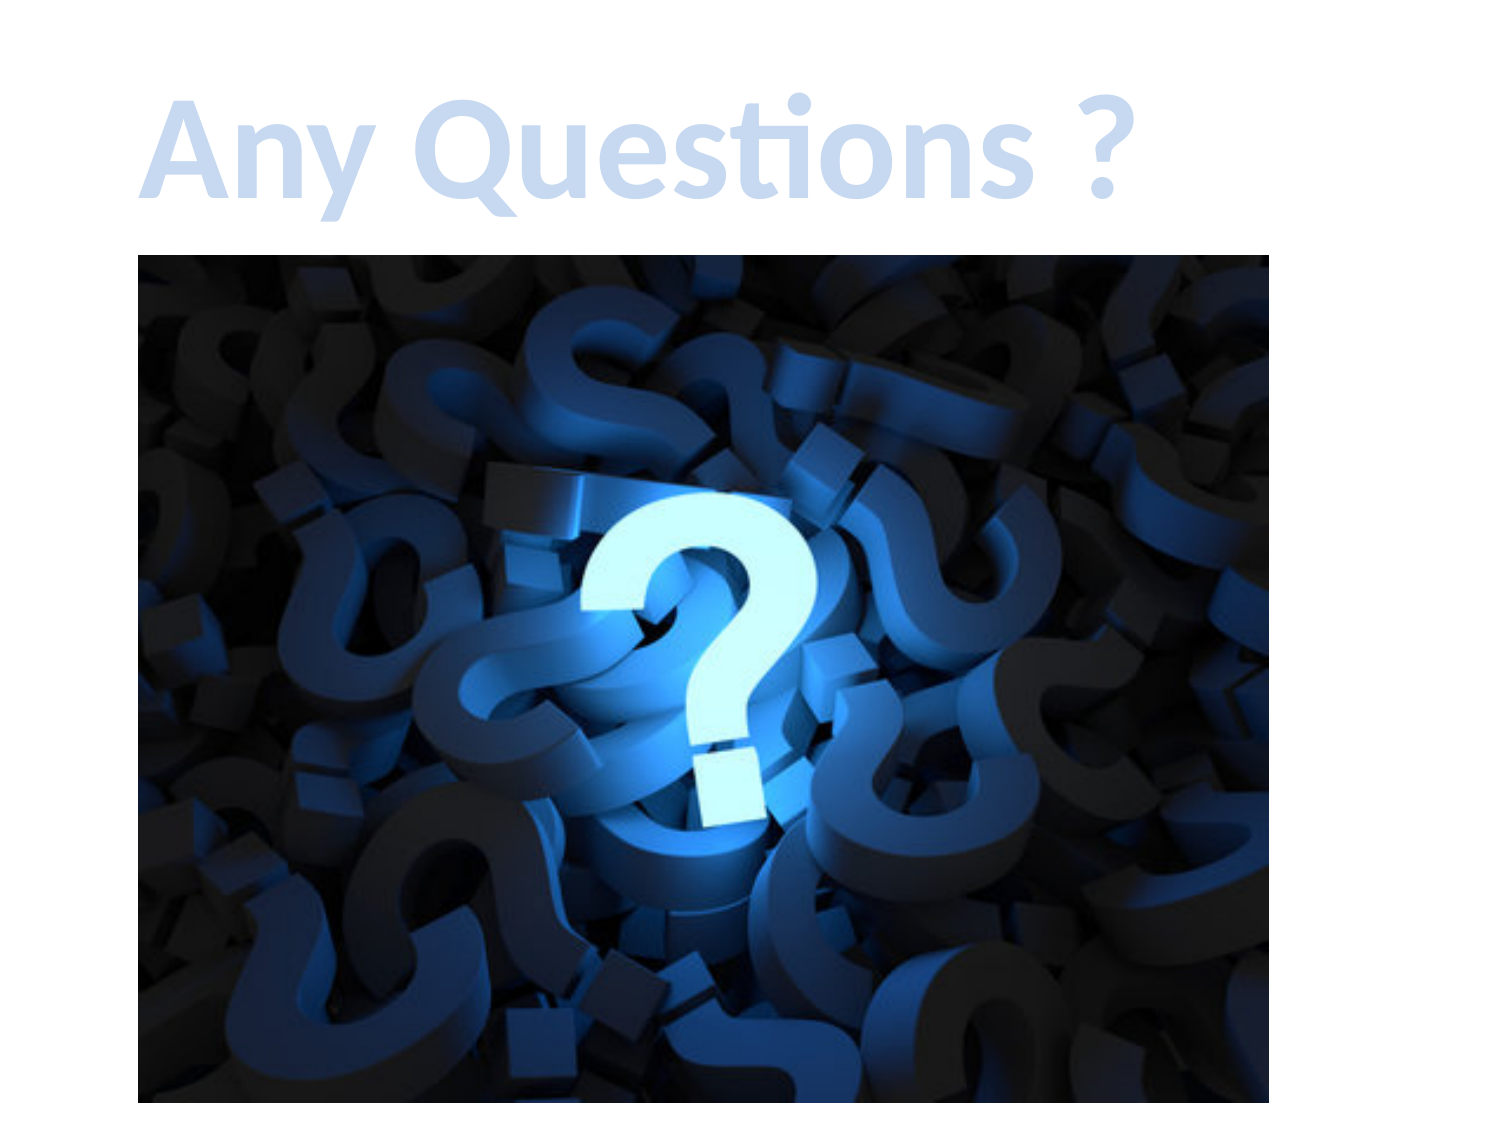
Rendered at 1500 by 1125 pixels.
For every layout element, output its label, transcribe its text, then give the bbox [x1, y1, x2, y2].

picture [138, 255, 1269, 1103]
title Any Questions ? [0, 45, 1315, 233]
